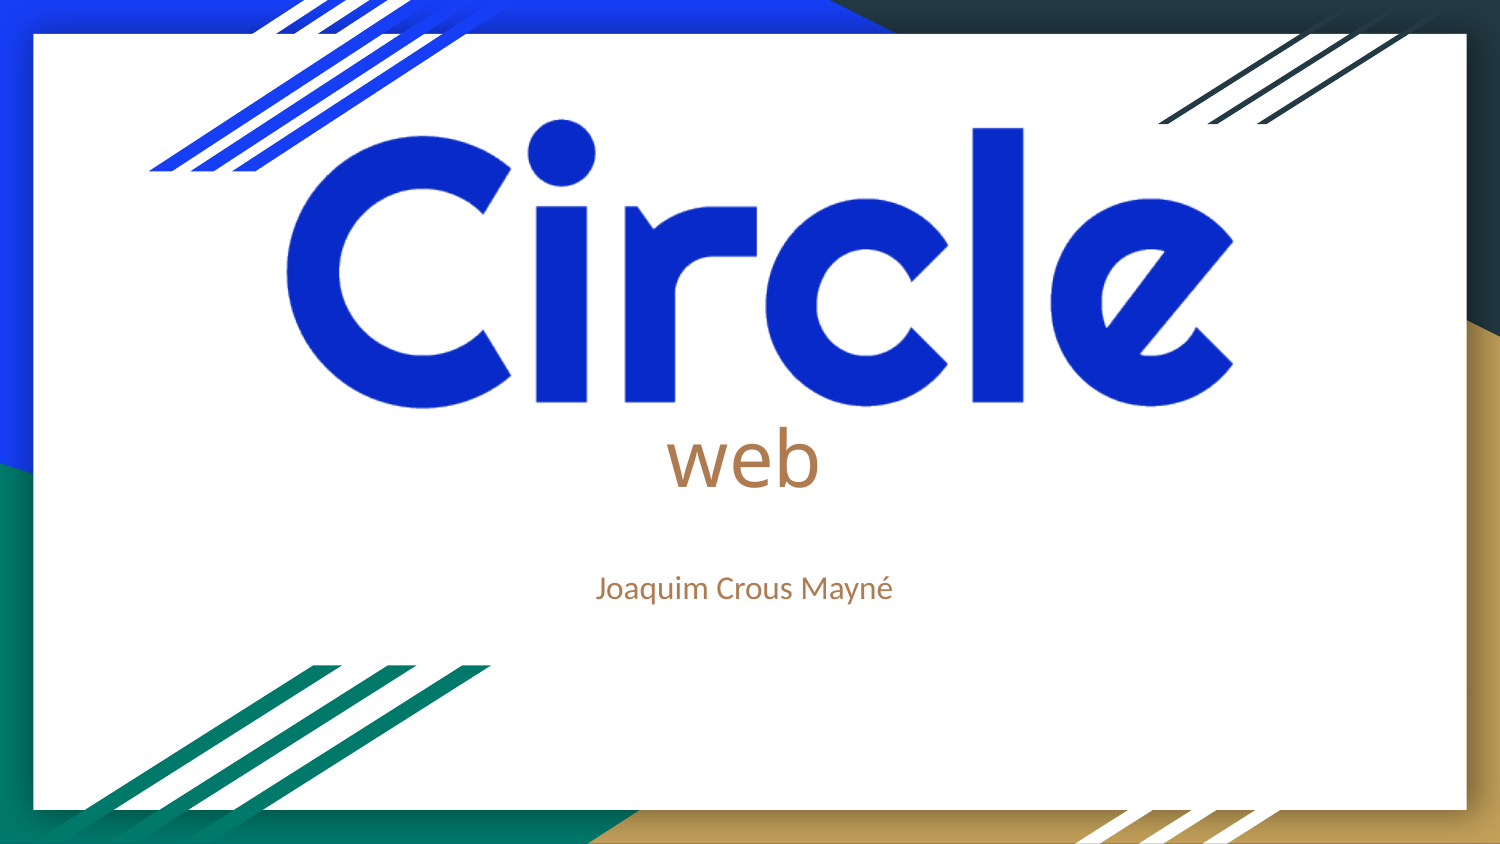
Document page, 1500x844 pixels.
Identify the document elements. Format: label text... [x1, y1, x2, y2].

picture [274, 105, 1248, 423]
title web [304, 431, 1185, 559]
subtitle Joaquim Crous Mayné [304, 559, 1185, 646]
